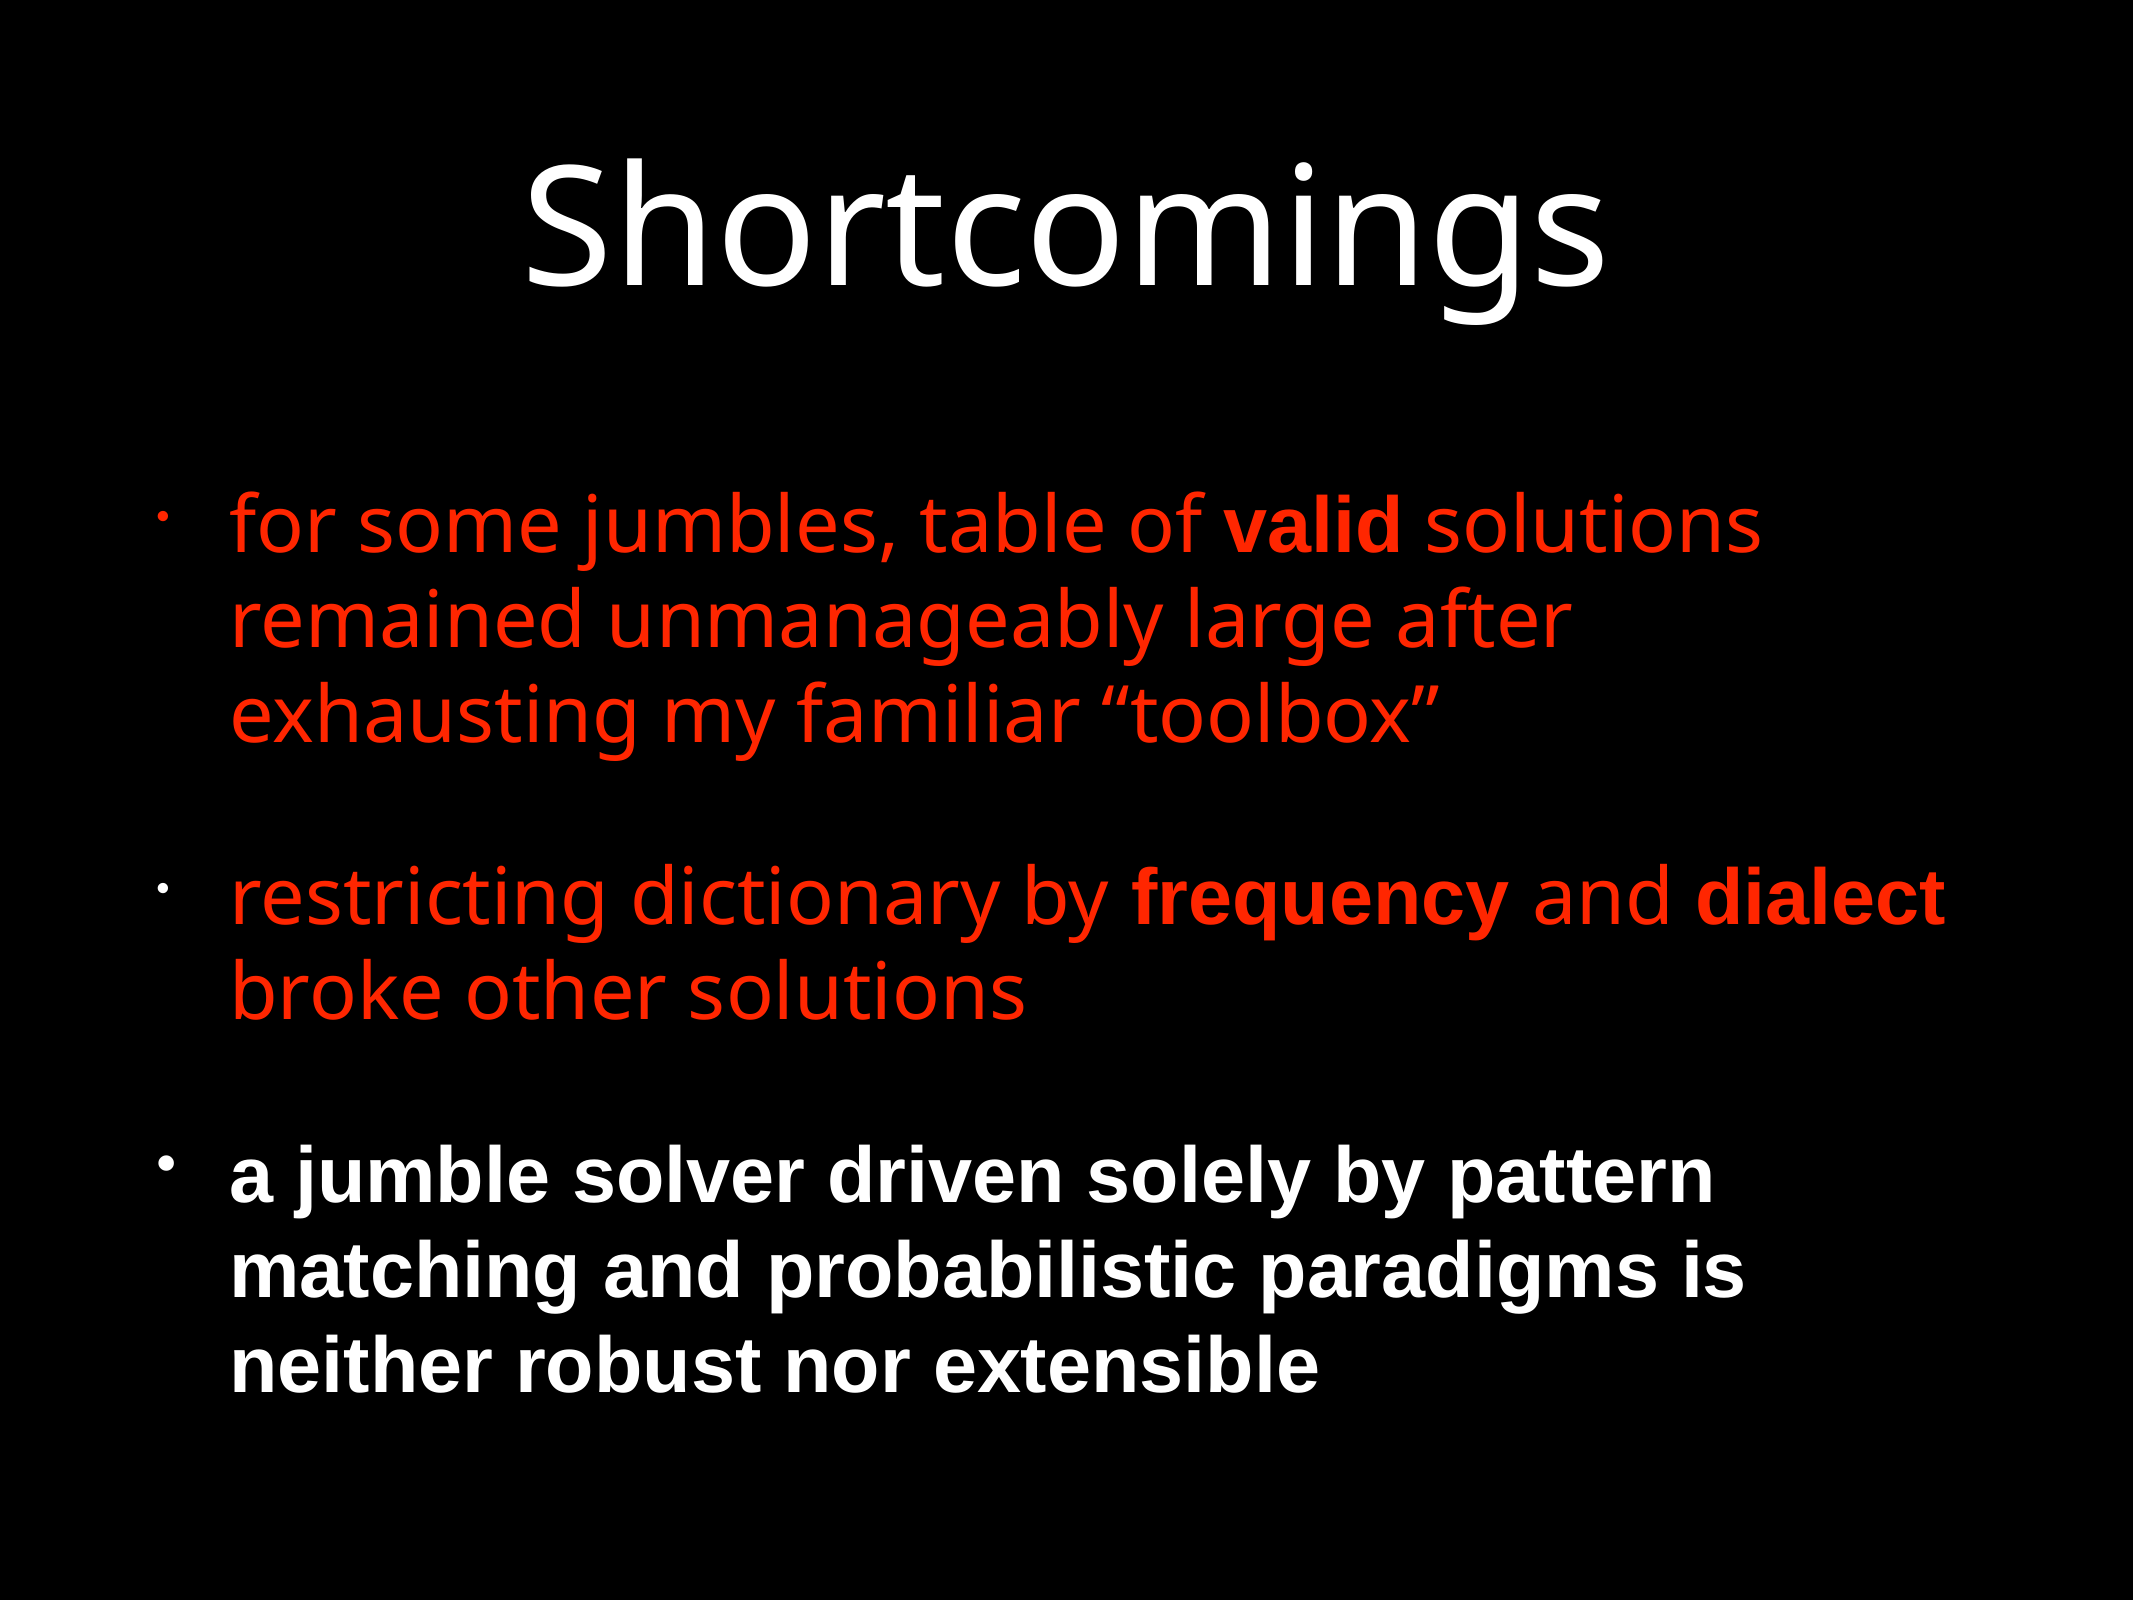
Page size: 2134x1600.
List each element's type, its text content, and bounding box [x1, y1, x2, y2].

list for some jumbles, table of valid solutions remained unmanageably large after exhausting my familiar “toolbox” restricting dictionary by frequency and dialect broke other solutions a jumble solver driven solely by pattern matching and probabilistic paradigms is neither robust nor extensible [155, 424, 1978, 1457]
title Shortcomings [155, 41, 1978, 397]
